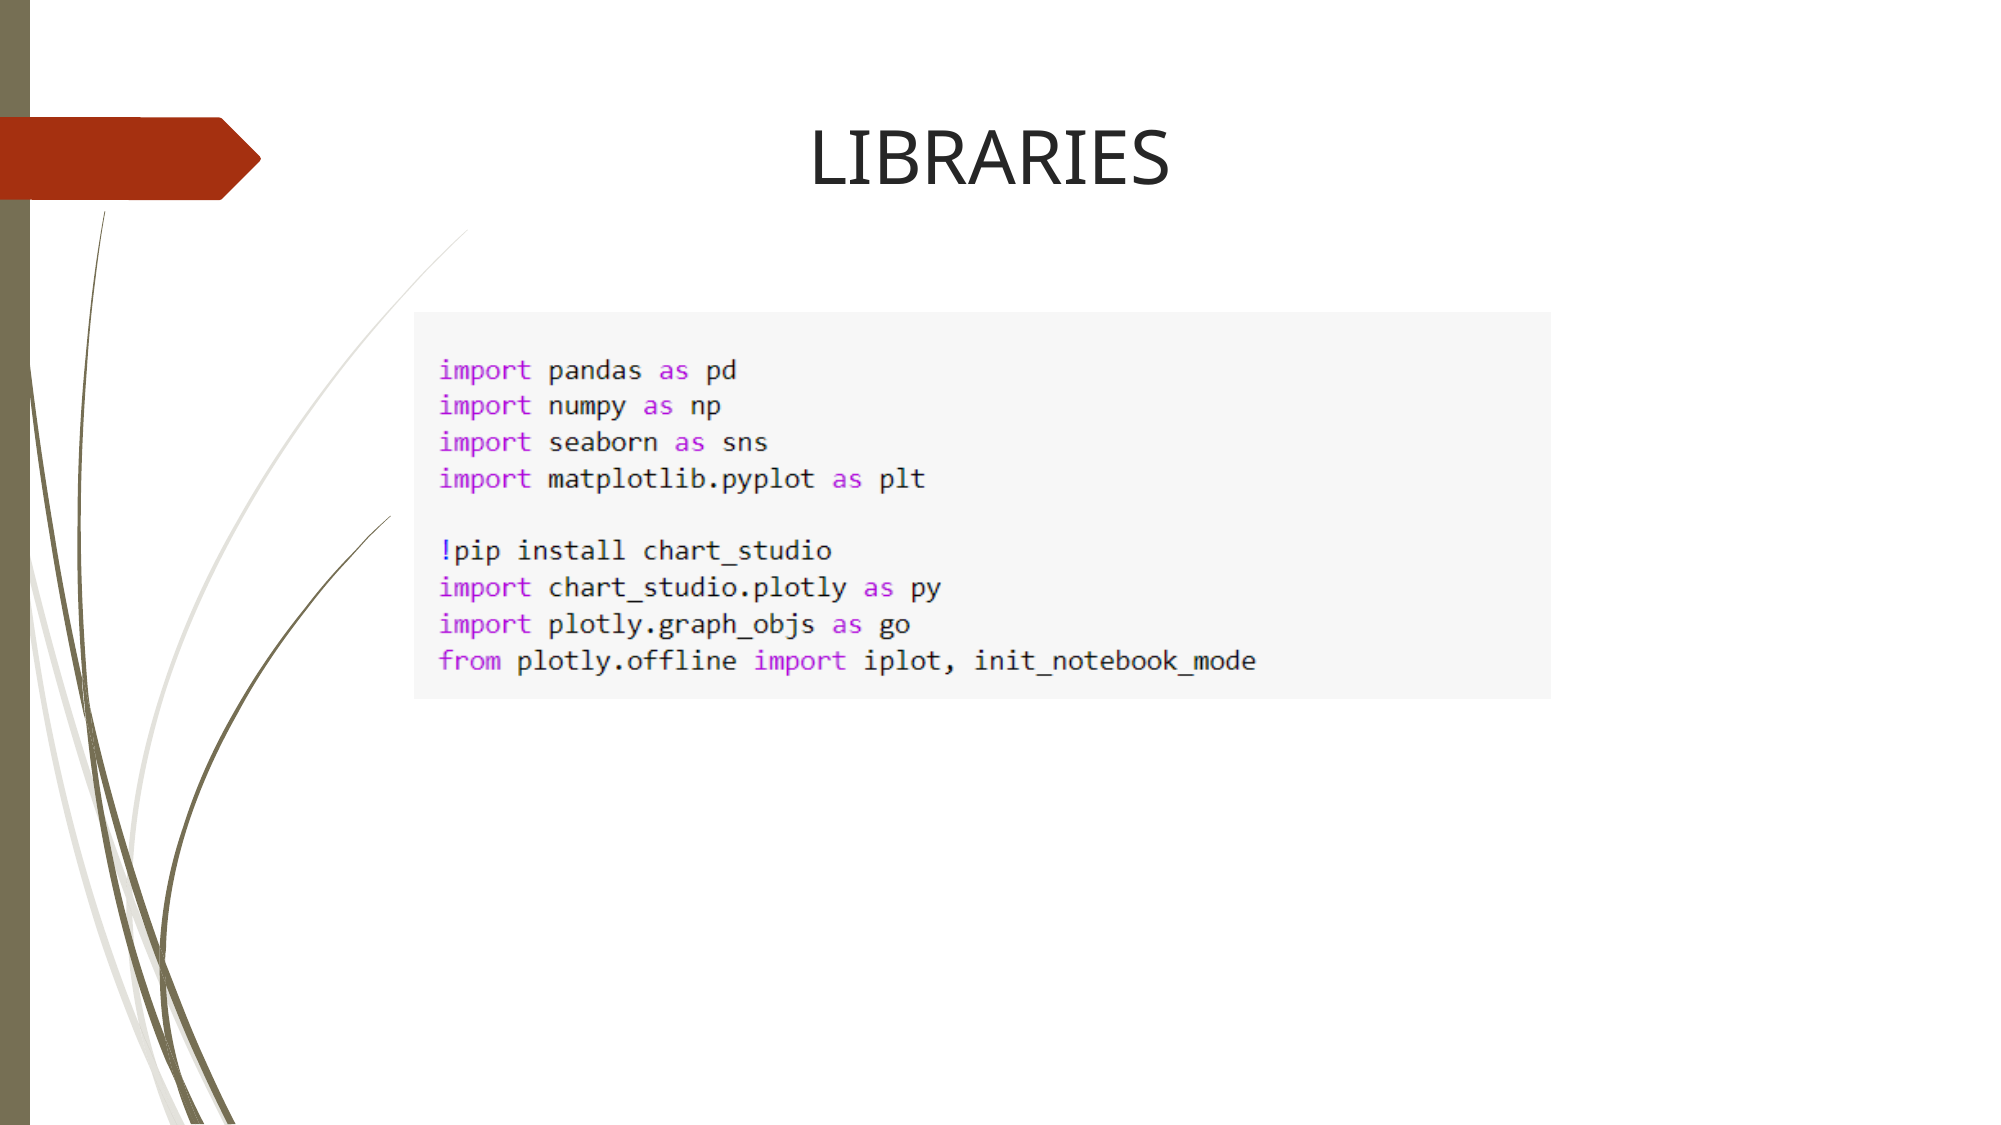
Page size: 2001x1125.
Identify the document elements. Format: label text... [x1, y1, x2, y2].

text_box LIBRARIES [268, 102, 1731, 313]
picture [414, 312, 1552, 700]
